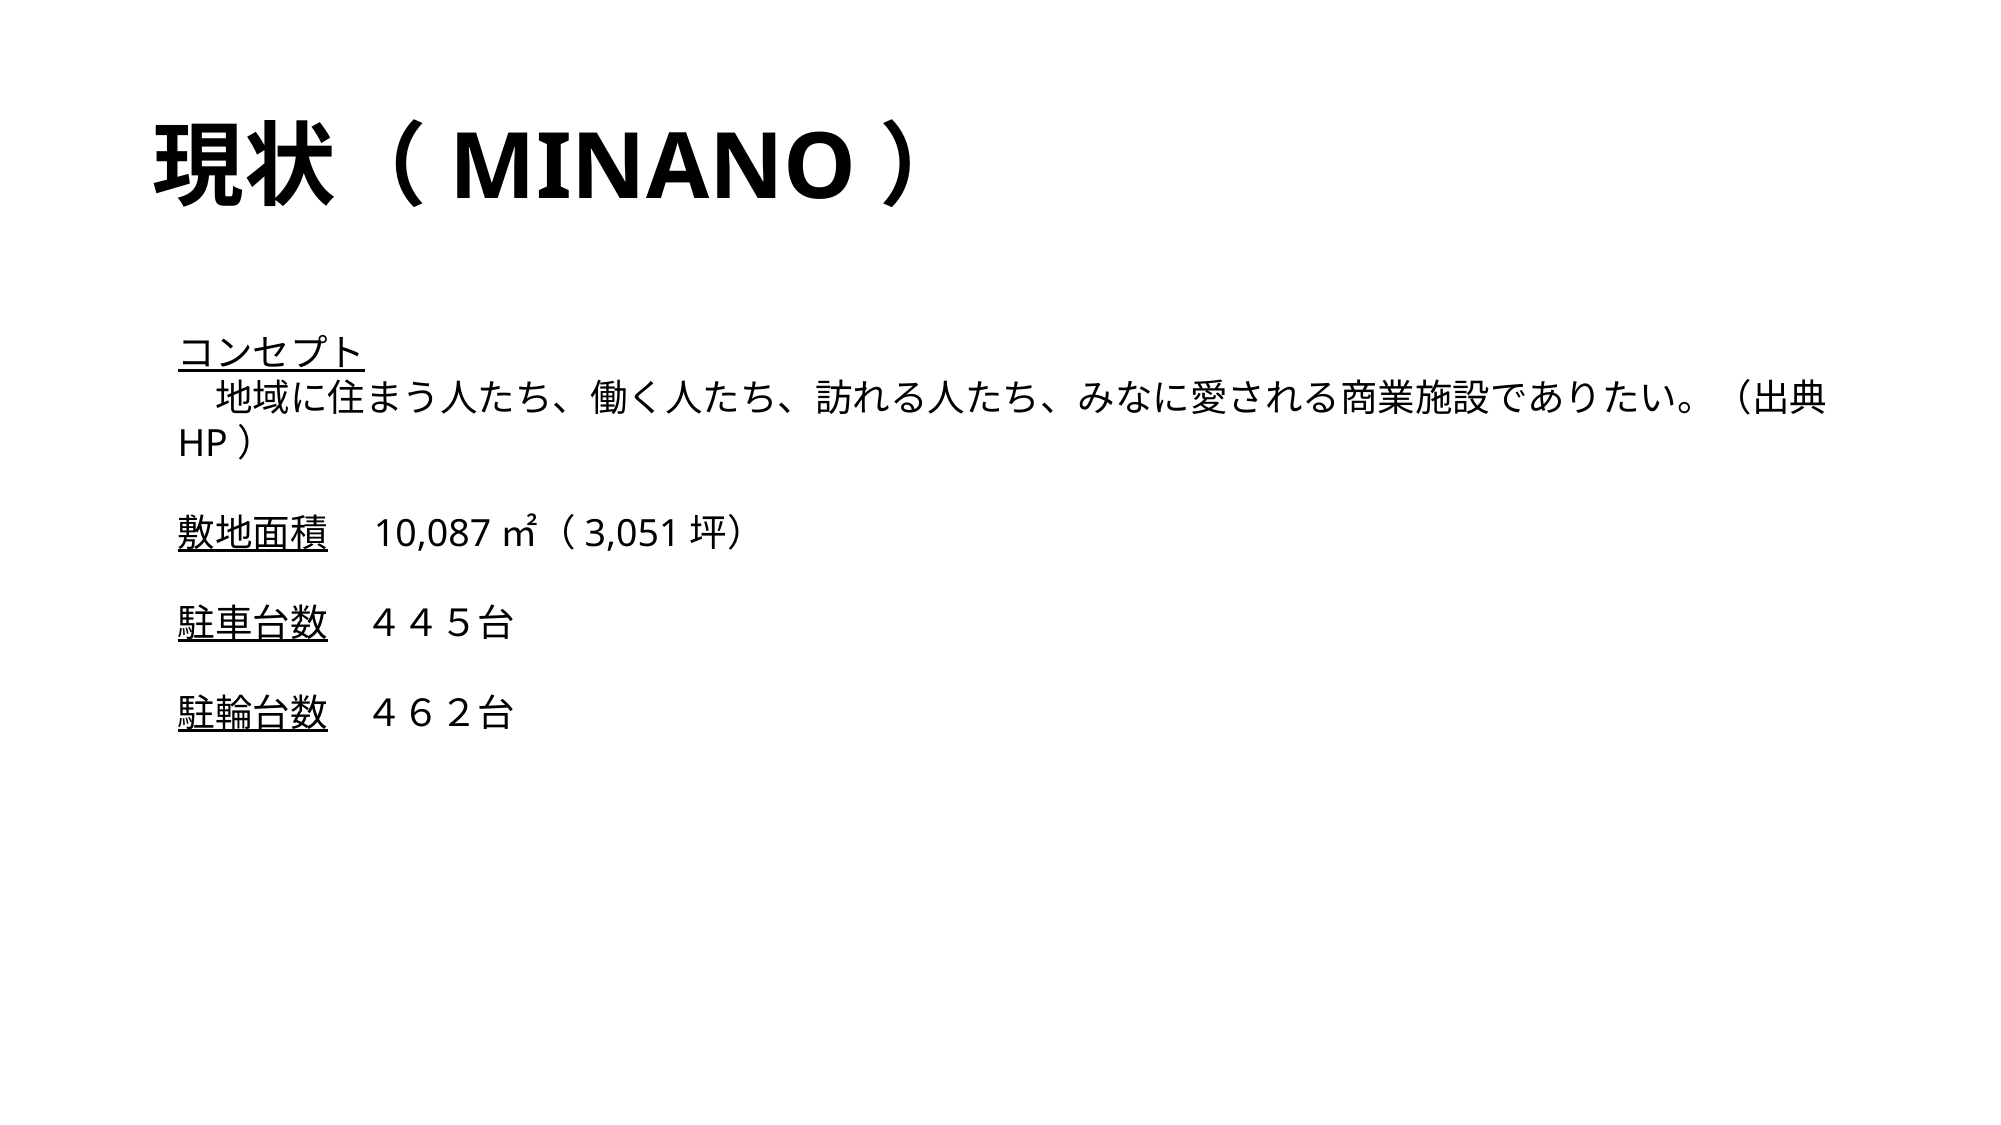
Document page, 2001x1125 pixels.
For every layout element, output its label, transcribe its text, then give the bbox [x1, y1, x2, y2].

title 現状（MINANO） [137, 59, 1863, 278]
text_box コンセプト 地域に住まう人たち、働く人たち、訪れる人たち、みなに愛される商業施設でありたい。（出典HP） 敷地面積 10,087㎡（3,051坪） 駐車台数 ４４５台 駐輪台数 ４６２台 [162, 321, 1948, 877]
